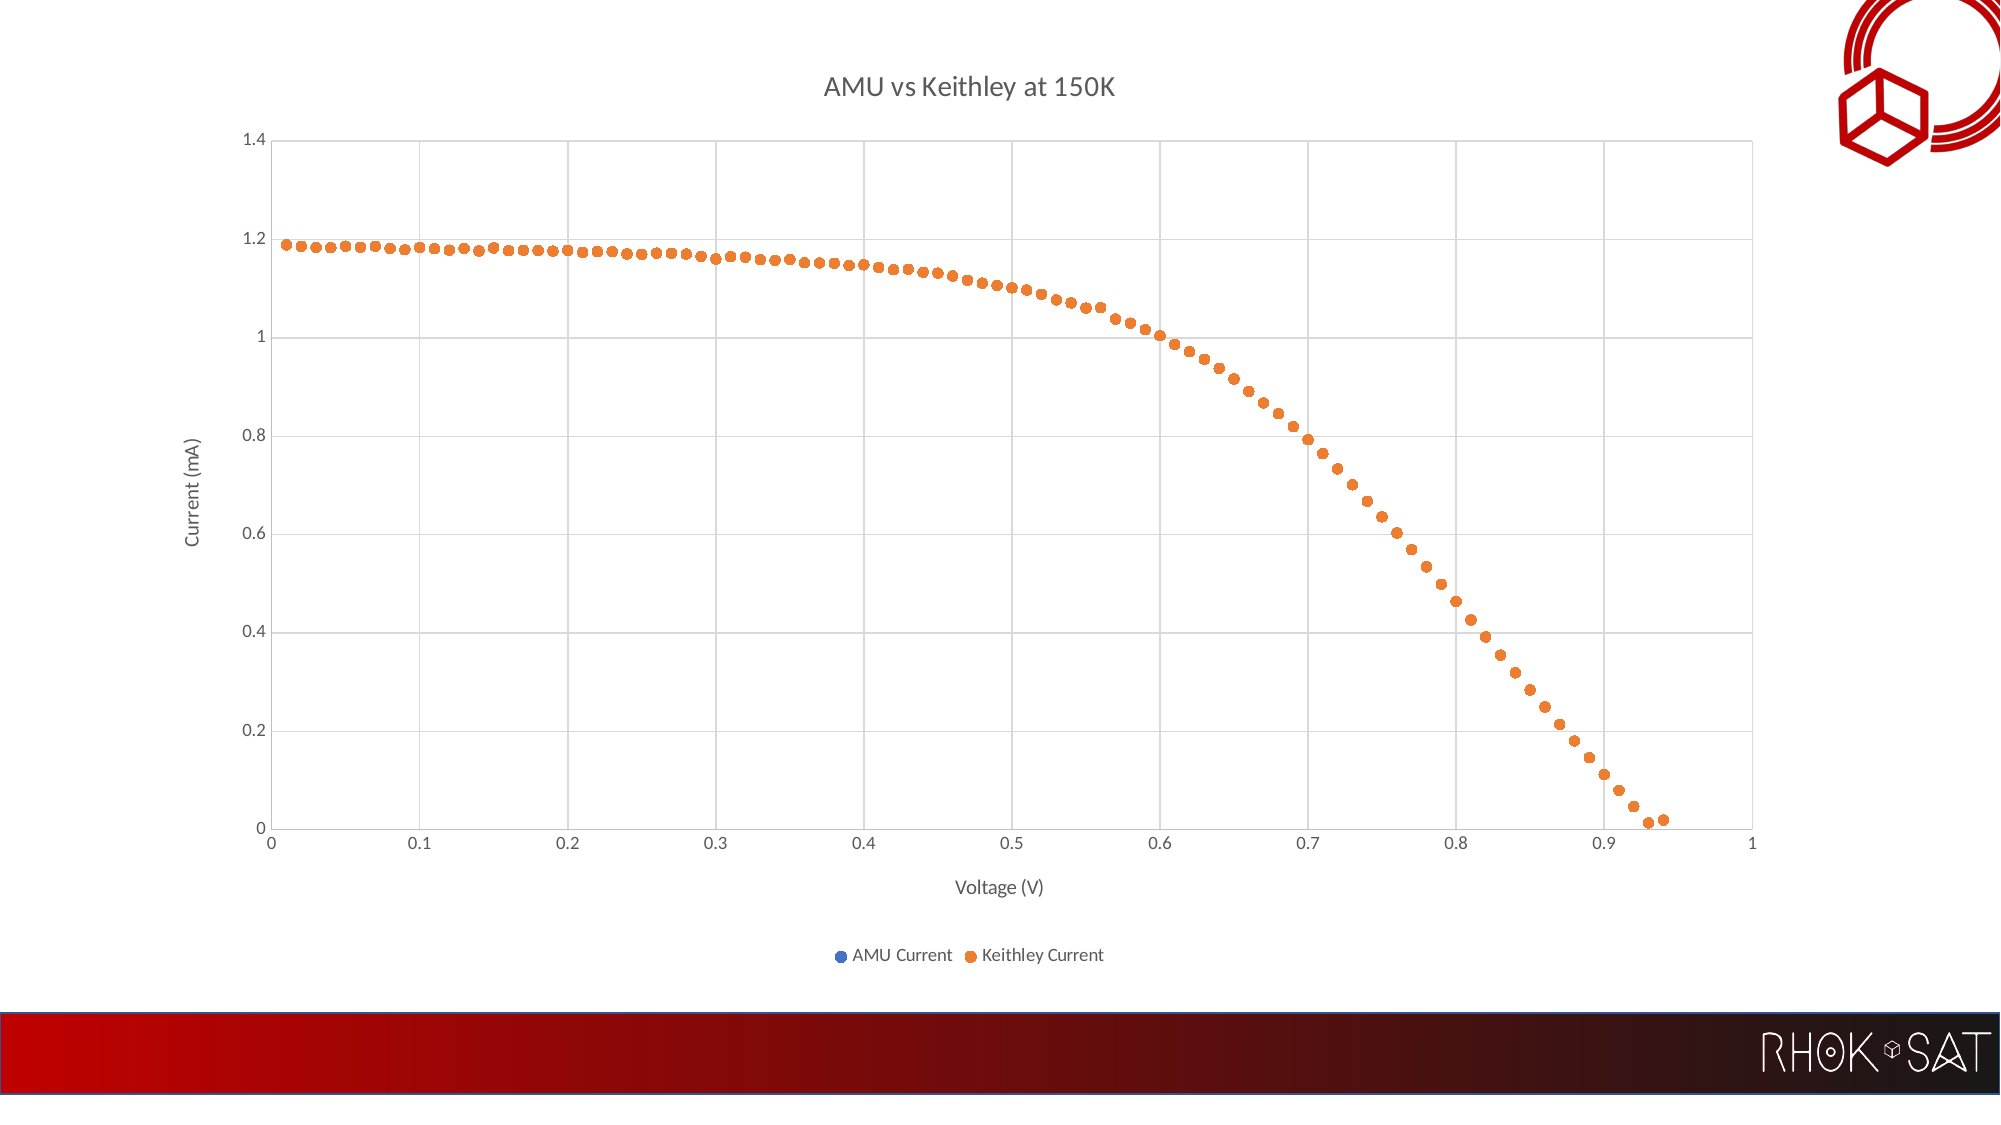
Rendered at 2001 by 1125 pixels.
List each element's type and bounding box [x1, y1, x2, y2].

chart [149, 39, 1790, 973]
text_box [0, 1007, 2000, 1097]
picture [1809, 0, 2001, 169]
